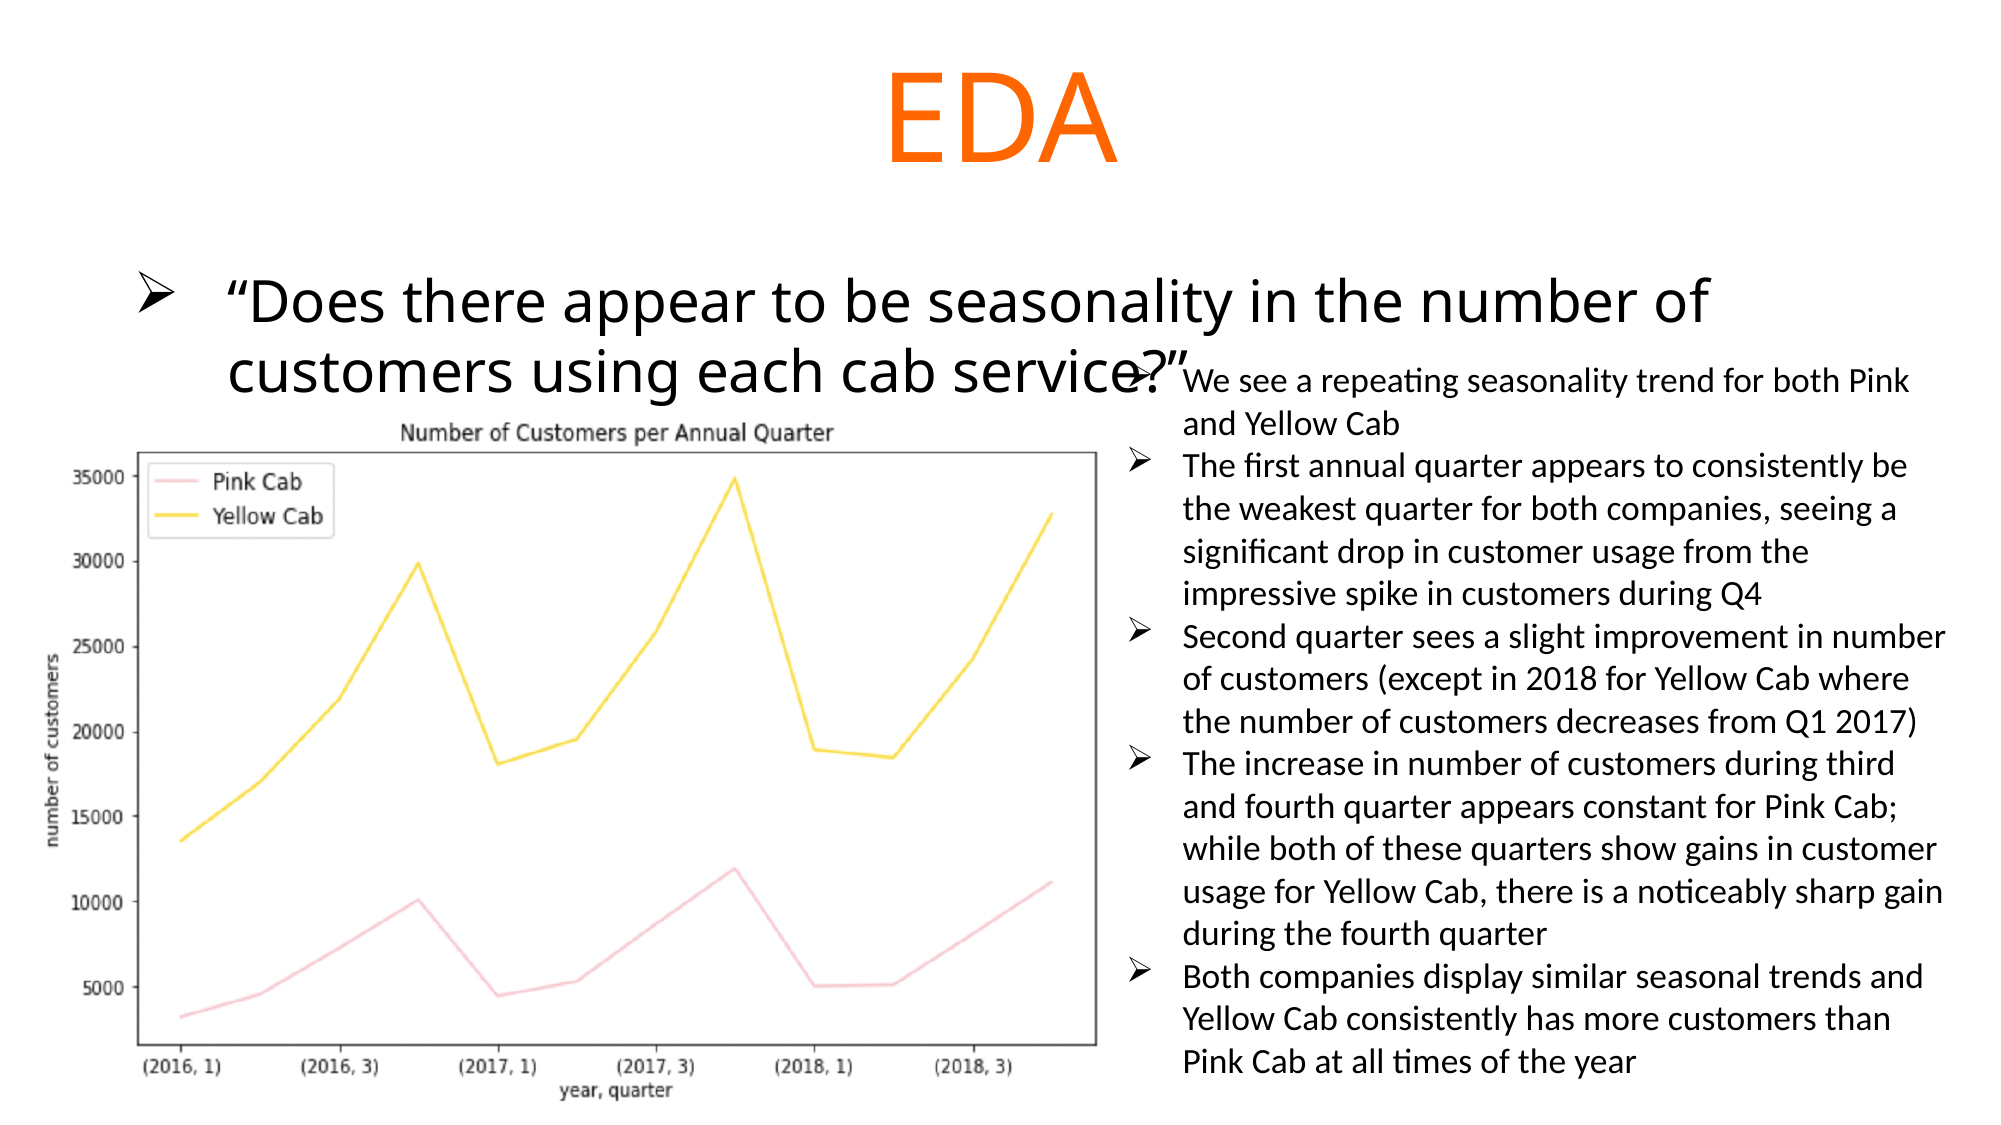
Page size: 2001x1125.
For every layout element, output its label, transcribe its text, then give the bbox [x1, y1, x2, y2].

text_box We see a repeating seasonality trend for both Pink and Yellow Cab The first annual quarter appears to consistently be the weakest quarter for both companies, seeing a significant drop in customer usage from the impressive spike in customers during Q4 Second quarter sees a slight improvement in number of customers (except in 2018 for Yellow Cab where the number of customers decreases from Q1 2017) The increase in number of customers during third and fourth quarter appears constant for Pink Cab; while both of these quarters show gains in customer usage for Yellow Cab, there is a noticeably sharp gain during the fourth quarter Both companies display similar seasonal trends and Yellow Cab consistently has more customers than Pink Cab at all times of the year [1111, 350, 1964, 1088]
picture [32, 413, 1112, 1111]
text_box “Does there appear to be seasonality in the number of customers using each cab service?” [118, 256, 1881, 412]
text_box EDA [307, 30, 1693, 195]
